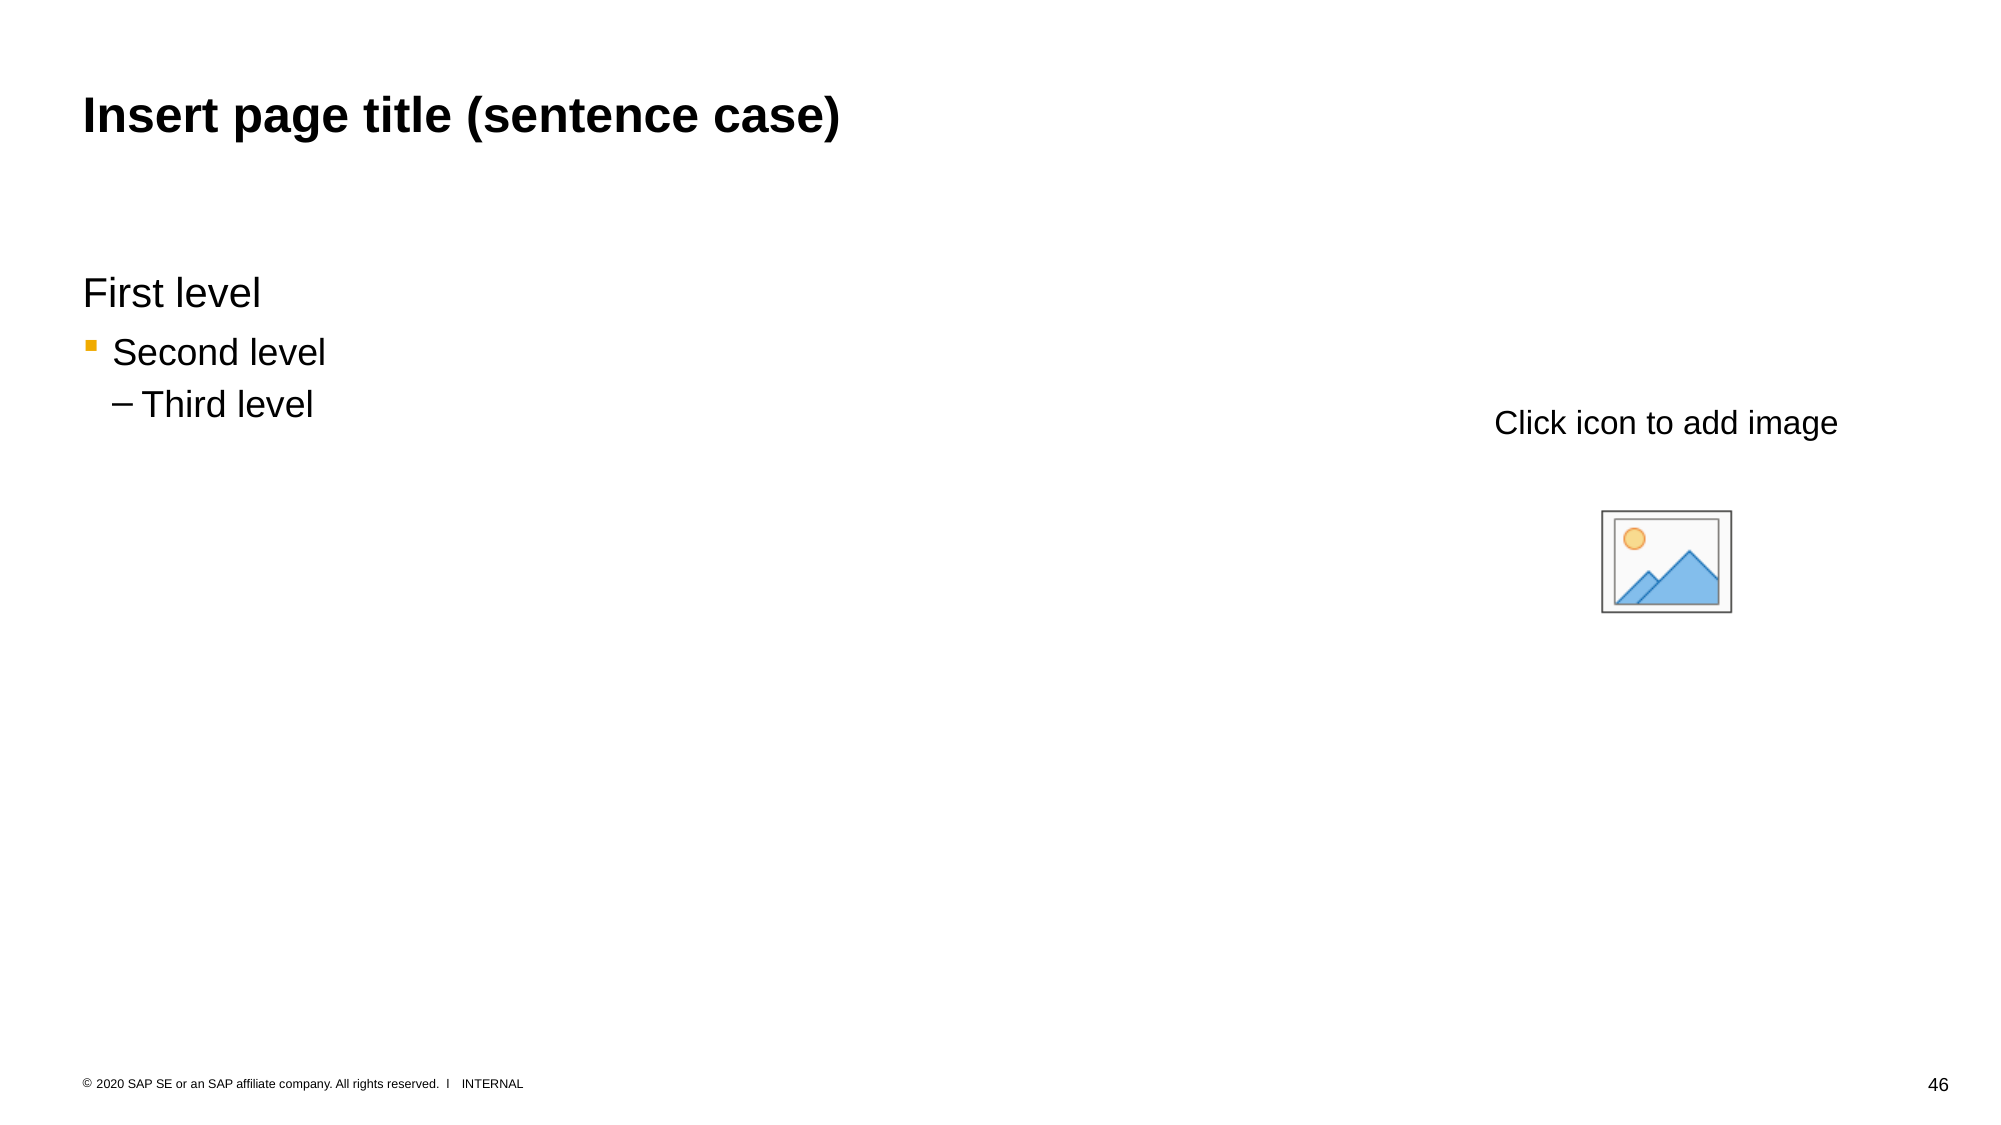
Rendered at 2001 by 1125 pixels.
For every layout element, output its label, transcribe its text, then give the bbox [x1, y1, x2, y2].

title Insert page title (sentence case) [82, 82, 1247, 144]
picture [1332, 0, 2001, 1125]
list First level Second level Third level [82, 265, 1247, 1040]
